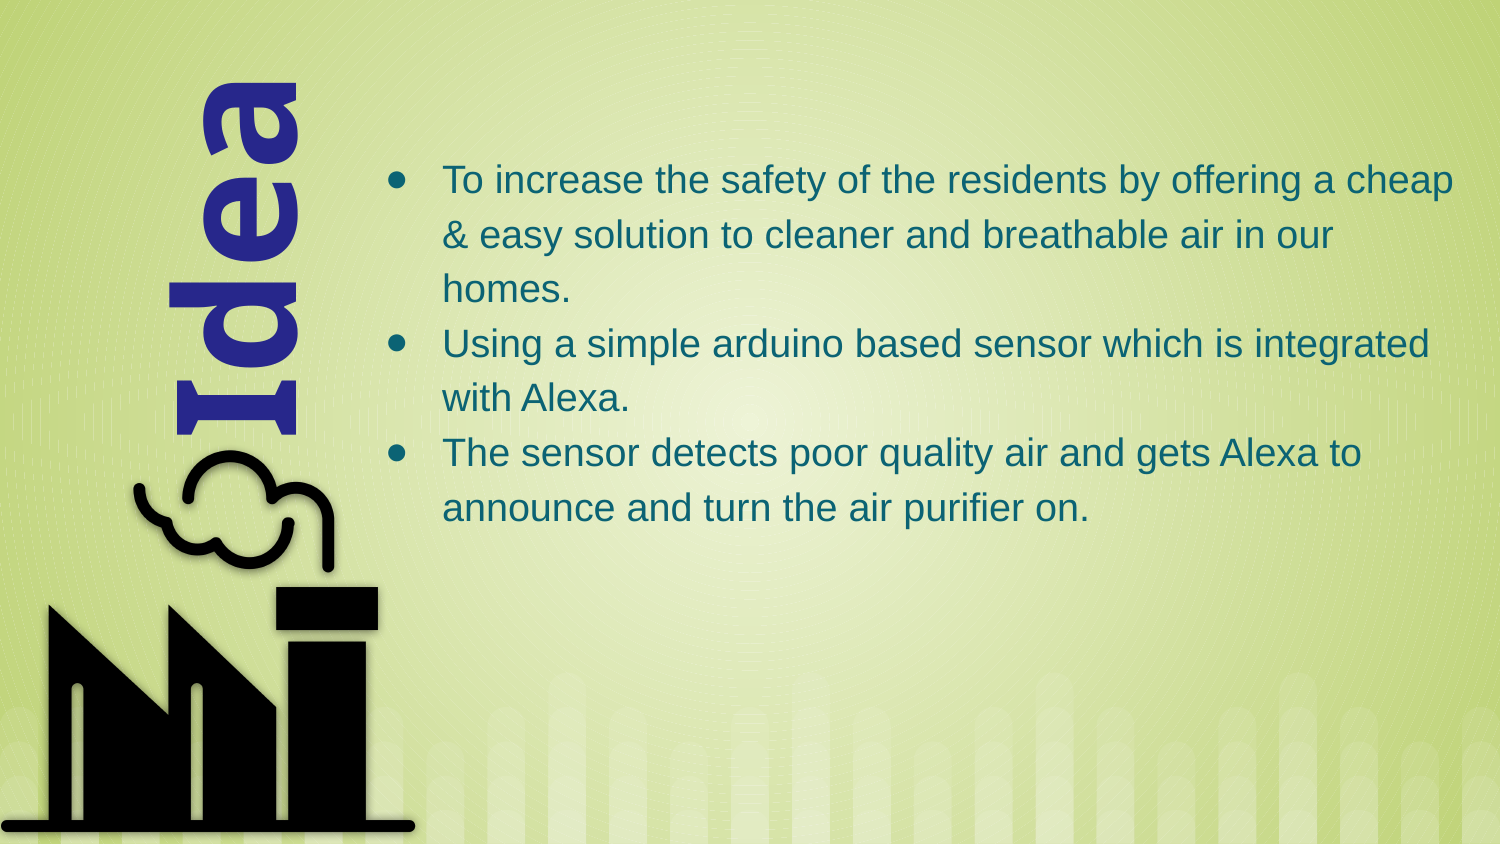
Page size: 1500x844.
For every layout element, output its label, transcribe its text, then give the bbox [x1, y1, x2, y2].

title Idea [59, 6, 400, 401]
picture [0, 405, 444, 844]
list To increase the safety of the residents by offering a cheap & easy solution to cleaner and breathable air in our homes. Using a simple arduino based sensor which is integrated with Alexa. The sensor detects poor quality air and gets Alexa to announce and turn the air purifier on. [352, 131, 1480, 683]
